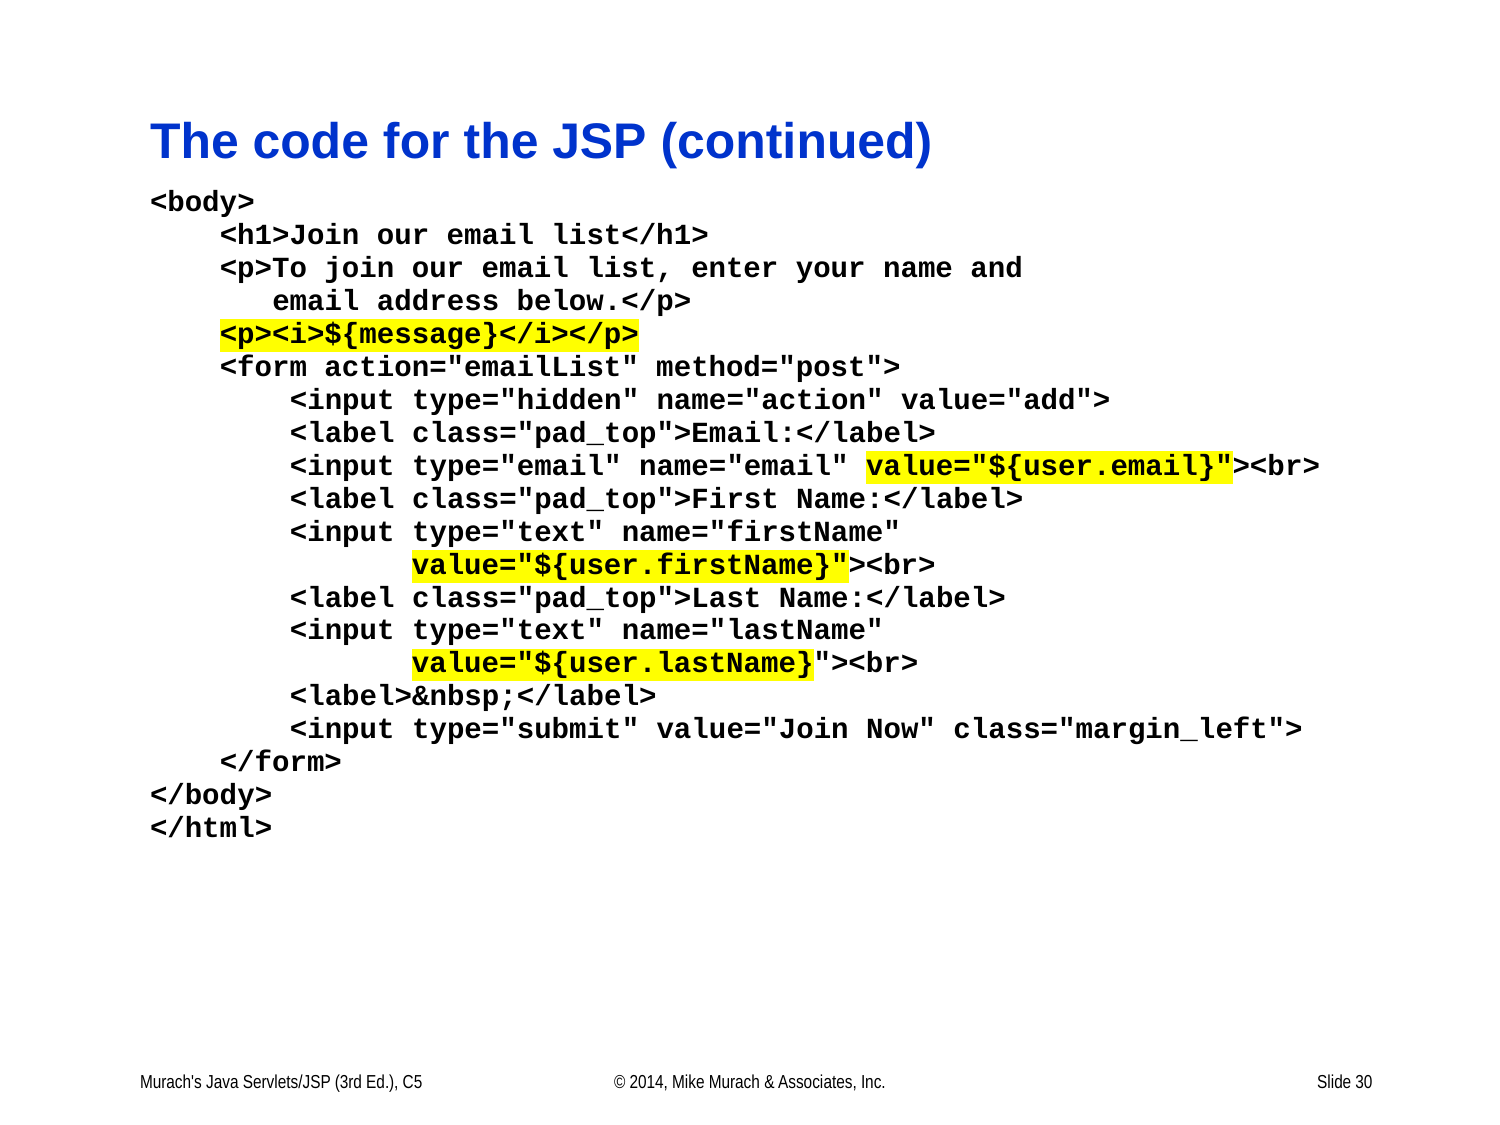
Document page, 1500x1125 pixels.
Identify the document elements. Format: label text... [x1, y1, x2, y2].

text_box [149, 112, 1348, 183]
footer © 2014, Mike Murach & Associates, Inc. [474, 1025, 1025, 1100]
slide_number Murach's Java Servlets/JSP (3rd Ed.), C5 [125, 1025, 450, 1100]
slide_number Slide 30 [1074, 1025, 1388, 1100]
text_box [149, 187, 1348, 859]
